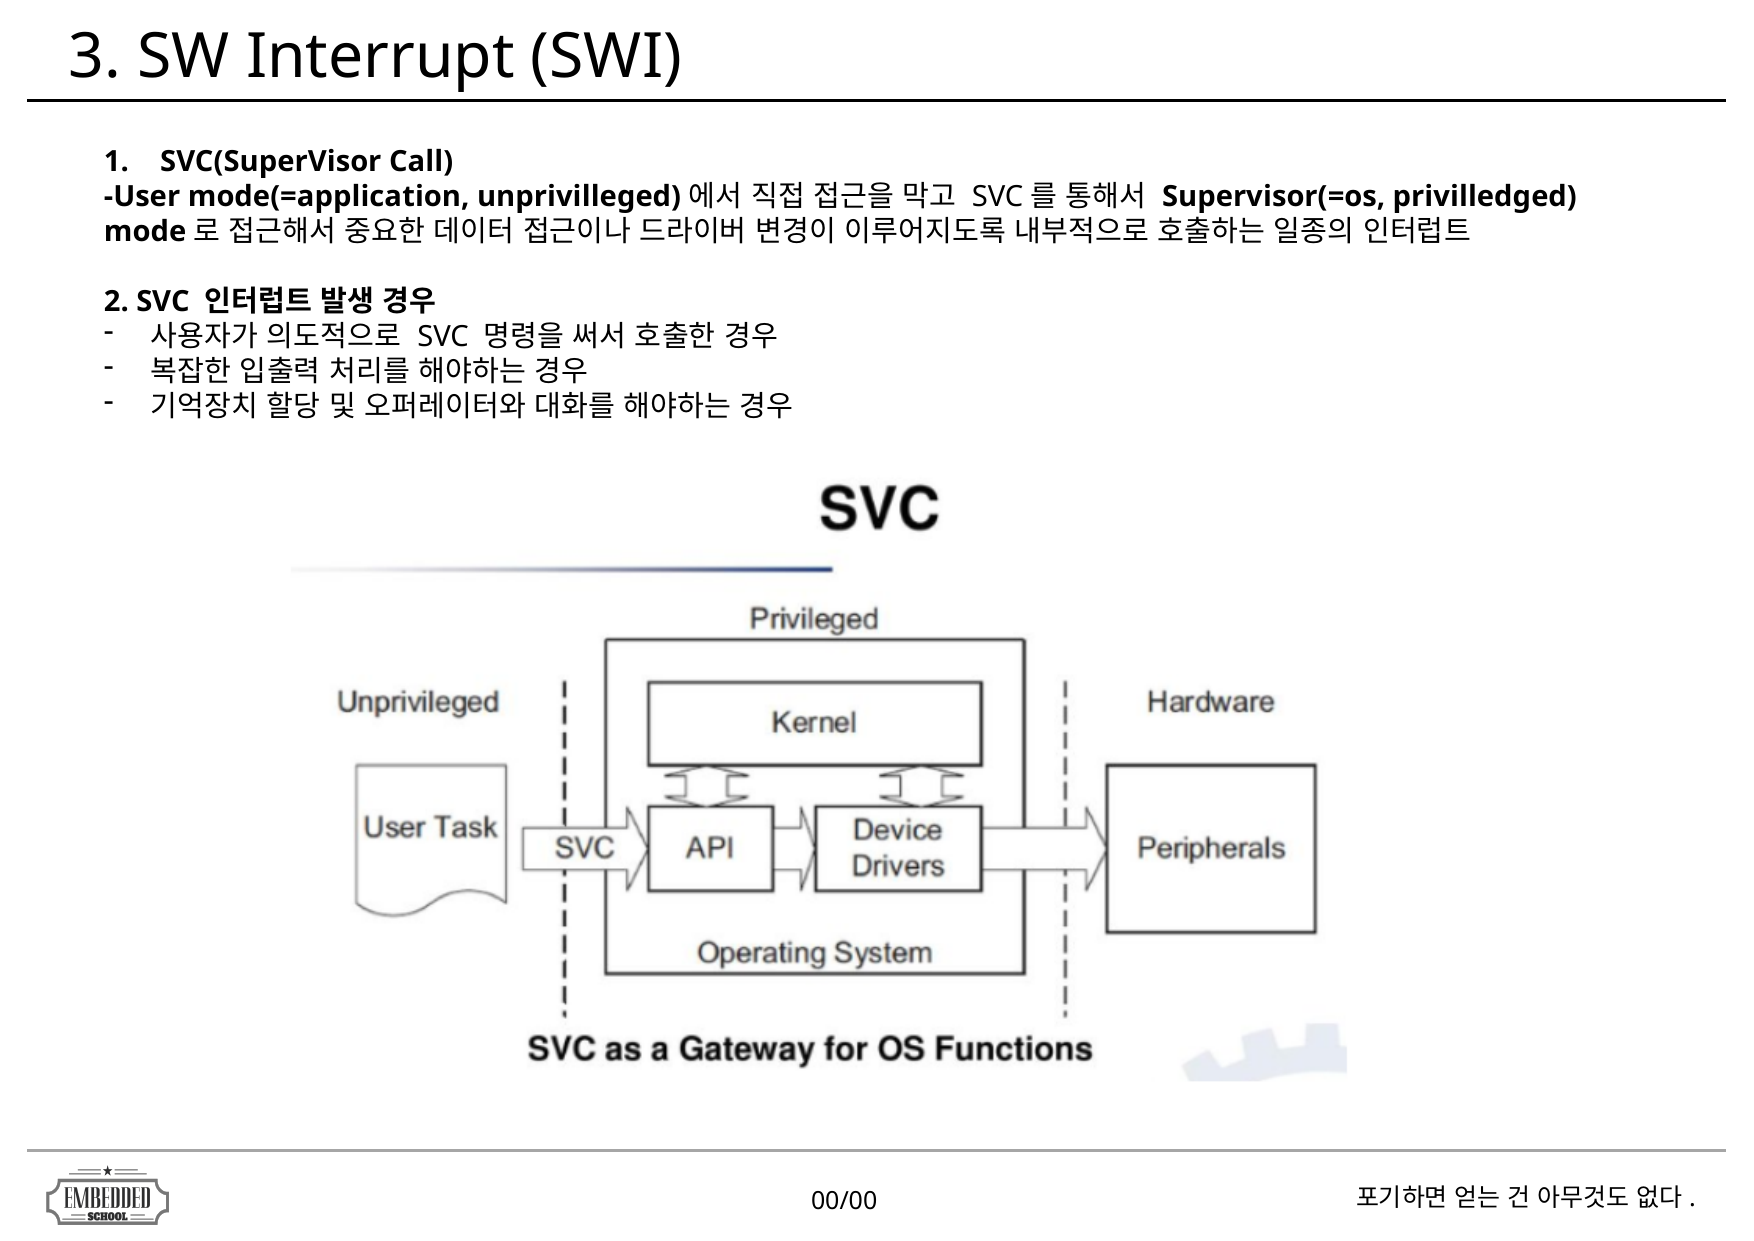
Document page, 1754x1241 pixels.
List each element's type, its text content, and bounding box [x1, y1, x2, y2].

text_box 3. SW Interrupt (SWI) [53, 7, 1587, 98]
text_box SVC(SuperVisor Call) -User mode(=application, unprivilleged)에서 직접 접근을 막고 SVC를 통해서 Supervisor(=os, privilledged) mode로 접근해서 중요한 데이터 접근이나 드라이버 변경이 이루어지도록 내부적으로 호출하는 일종의 인터럽트 2. SVC 인터럽트 발생 경우 사용자가 의도적으로 SVC 명령을 써서 호출한 경우 복잡한 입출력 처리를 해야하는 경우 기억장치 할당 및 오퍼레이터와 대화를 해야하는 경우 [88, 135, 1641, 640]
picture [285, 470, 1355, 1106]
picture [27, 1164, 188, 1231]
text_box 00/00 [765, 1177, 923, 1223]
